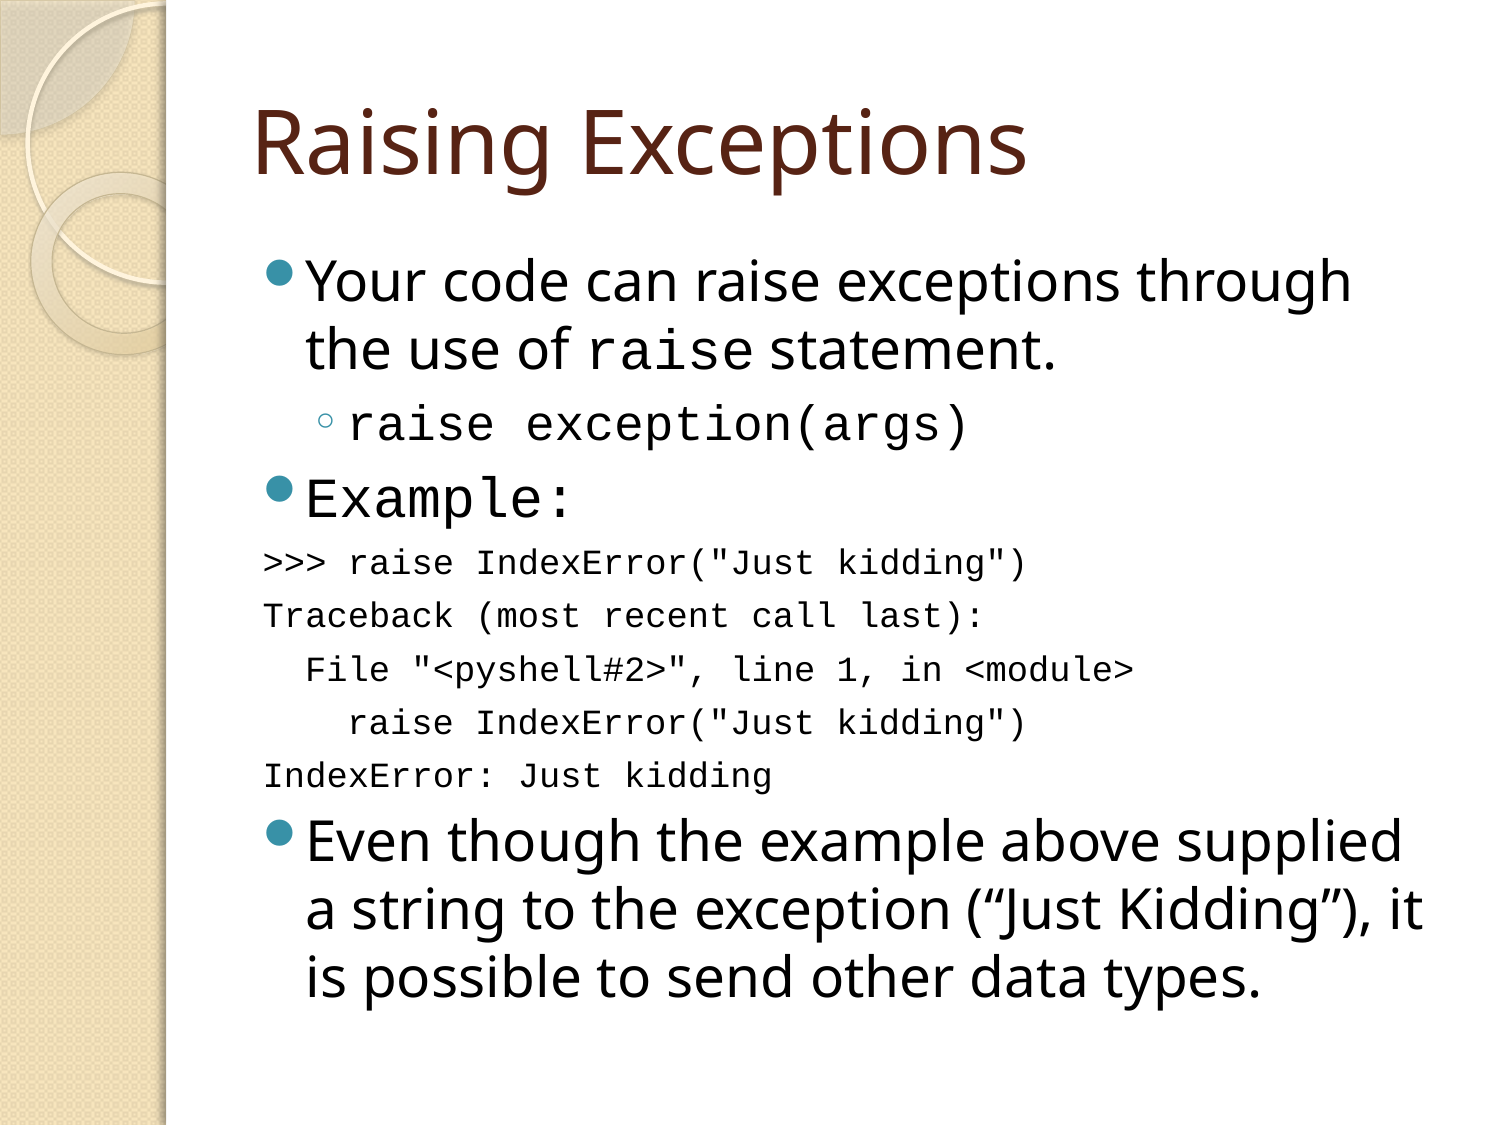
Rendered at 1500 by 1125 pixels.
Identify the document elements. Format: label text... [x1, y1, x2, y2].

list Your code can raise exceptions through the use of raise statement. raise exception(args) Example: >>> raise IndexError("Just kidding") Traceback (most recent call last): File "<pyshell#2>", line 1, in <module> raise IndexError("Just kidding") IndexError: Just kidding Even though the example above supplied a string to the exception (“Just Kidding”), it is possible to send other data types. [235, 237, 1466, 1025]
title Raising Exceptions [235, 45, 1466, 233]
